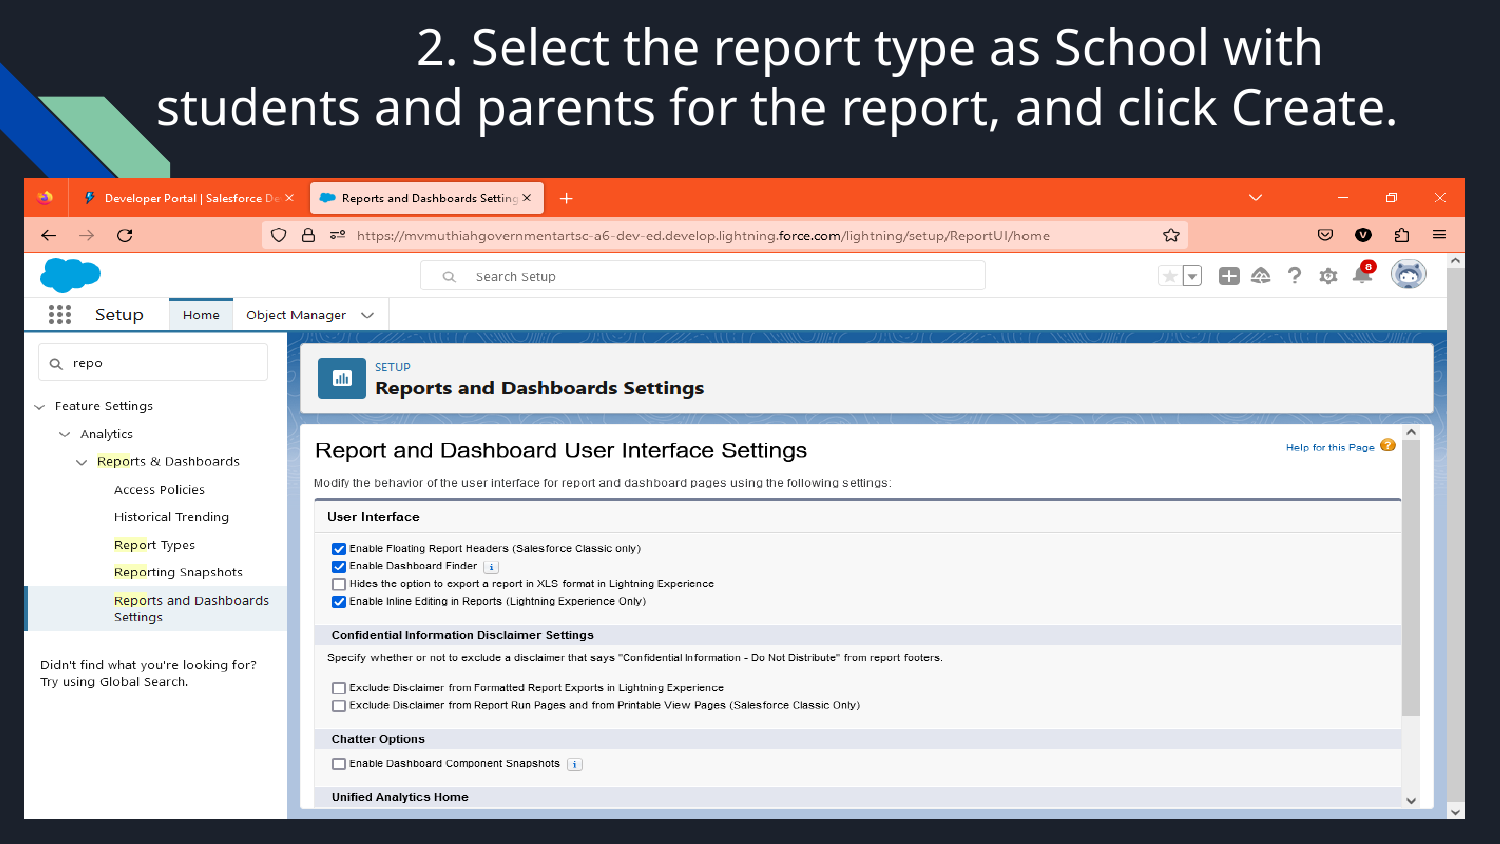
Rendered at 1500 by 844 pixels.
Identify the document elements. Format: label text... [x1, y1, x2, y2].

picture [24, 178, 1465, 819]
title 2. Select the report type as School with students and parents for the report, and click Create. [141, 0, 1465, 154]
